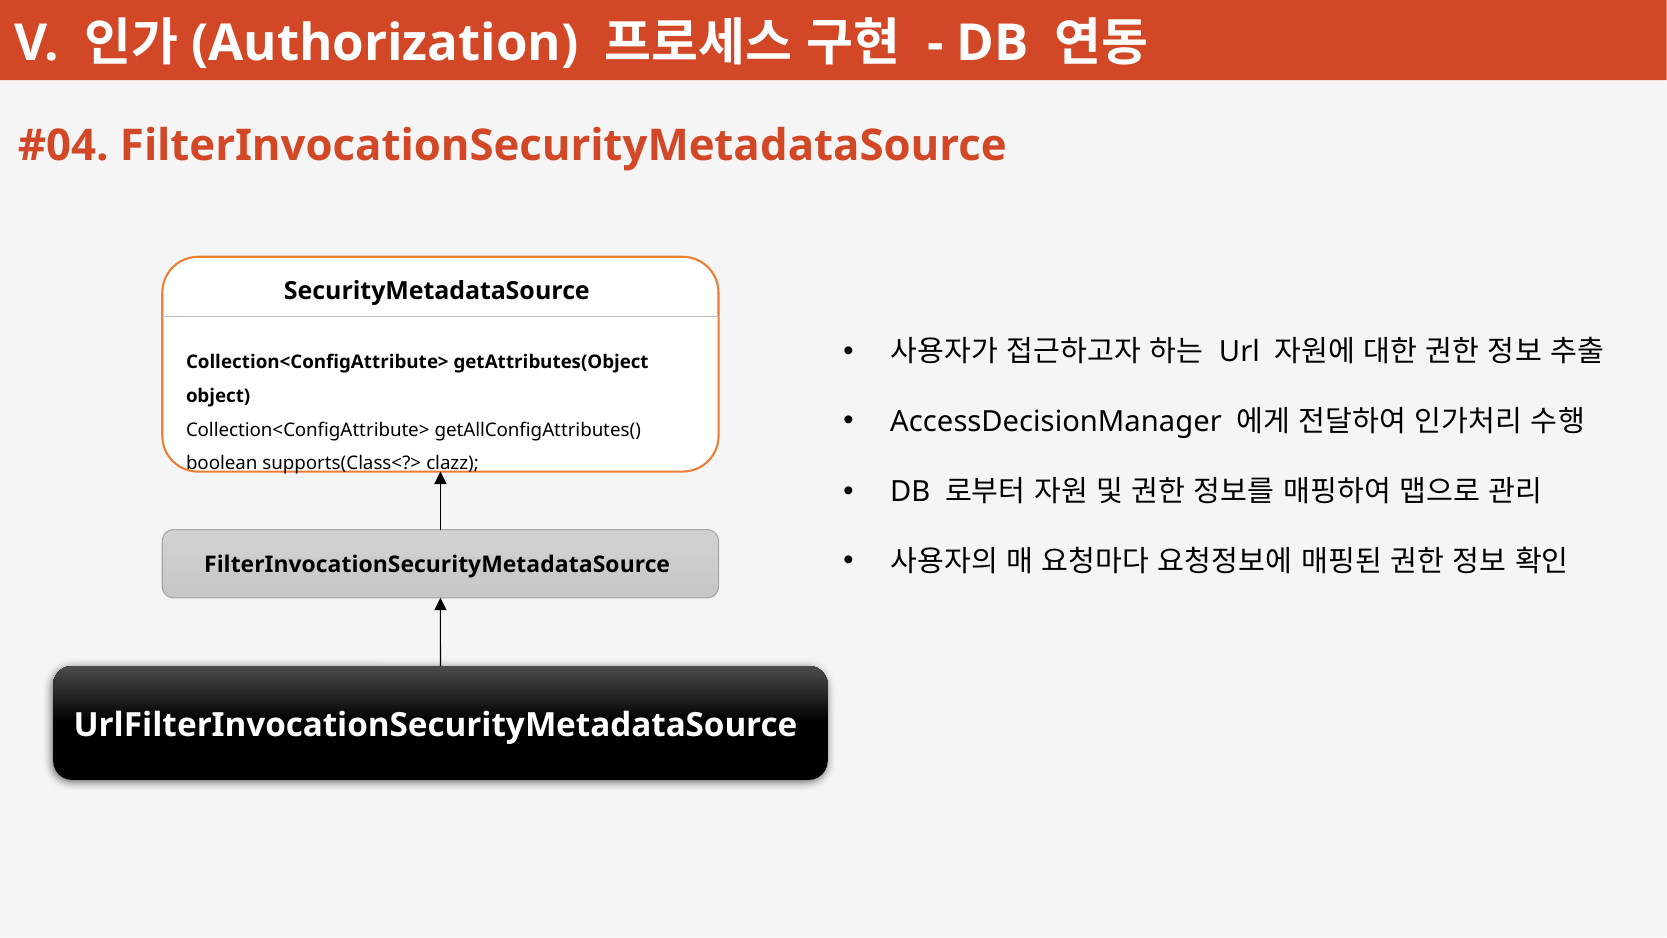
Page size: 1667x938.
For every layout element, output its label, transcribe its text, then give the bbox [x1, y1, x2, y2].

text_box Collection<ConfigAttribute> getAttributes(Object object) Collection<ConfigAttribute> getAllConfigAttributes() boolean supports(Class<?> clazz); [171, 331, 715, 481]
text_box UrlFilterInvocationSecurityMetadataSource [53, 665, 828, 780]
text_box 사용자가 접근하고자 하는 Url 자원에 대한 권한 정보 추출 AccessDecisionManager 에게 전달하여 인가처리 수행 DB 로부터 자원 및 권한 정보를 매핑하여 맵으로 관리 사용자의 매 요청마다 요청정보에 매핑된 권한 정보 확인 [828, 290, 1620, 585]
text_box #04. FilterInvocationSecurityMetadataSource [3, 109, 1022, 177]
text_box SecurityMetadataSource [161, 255, 720, 461]
text_box FilterInvocationSecurityMetadataSource [161, 529, 720, 599]
